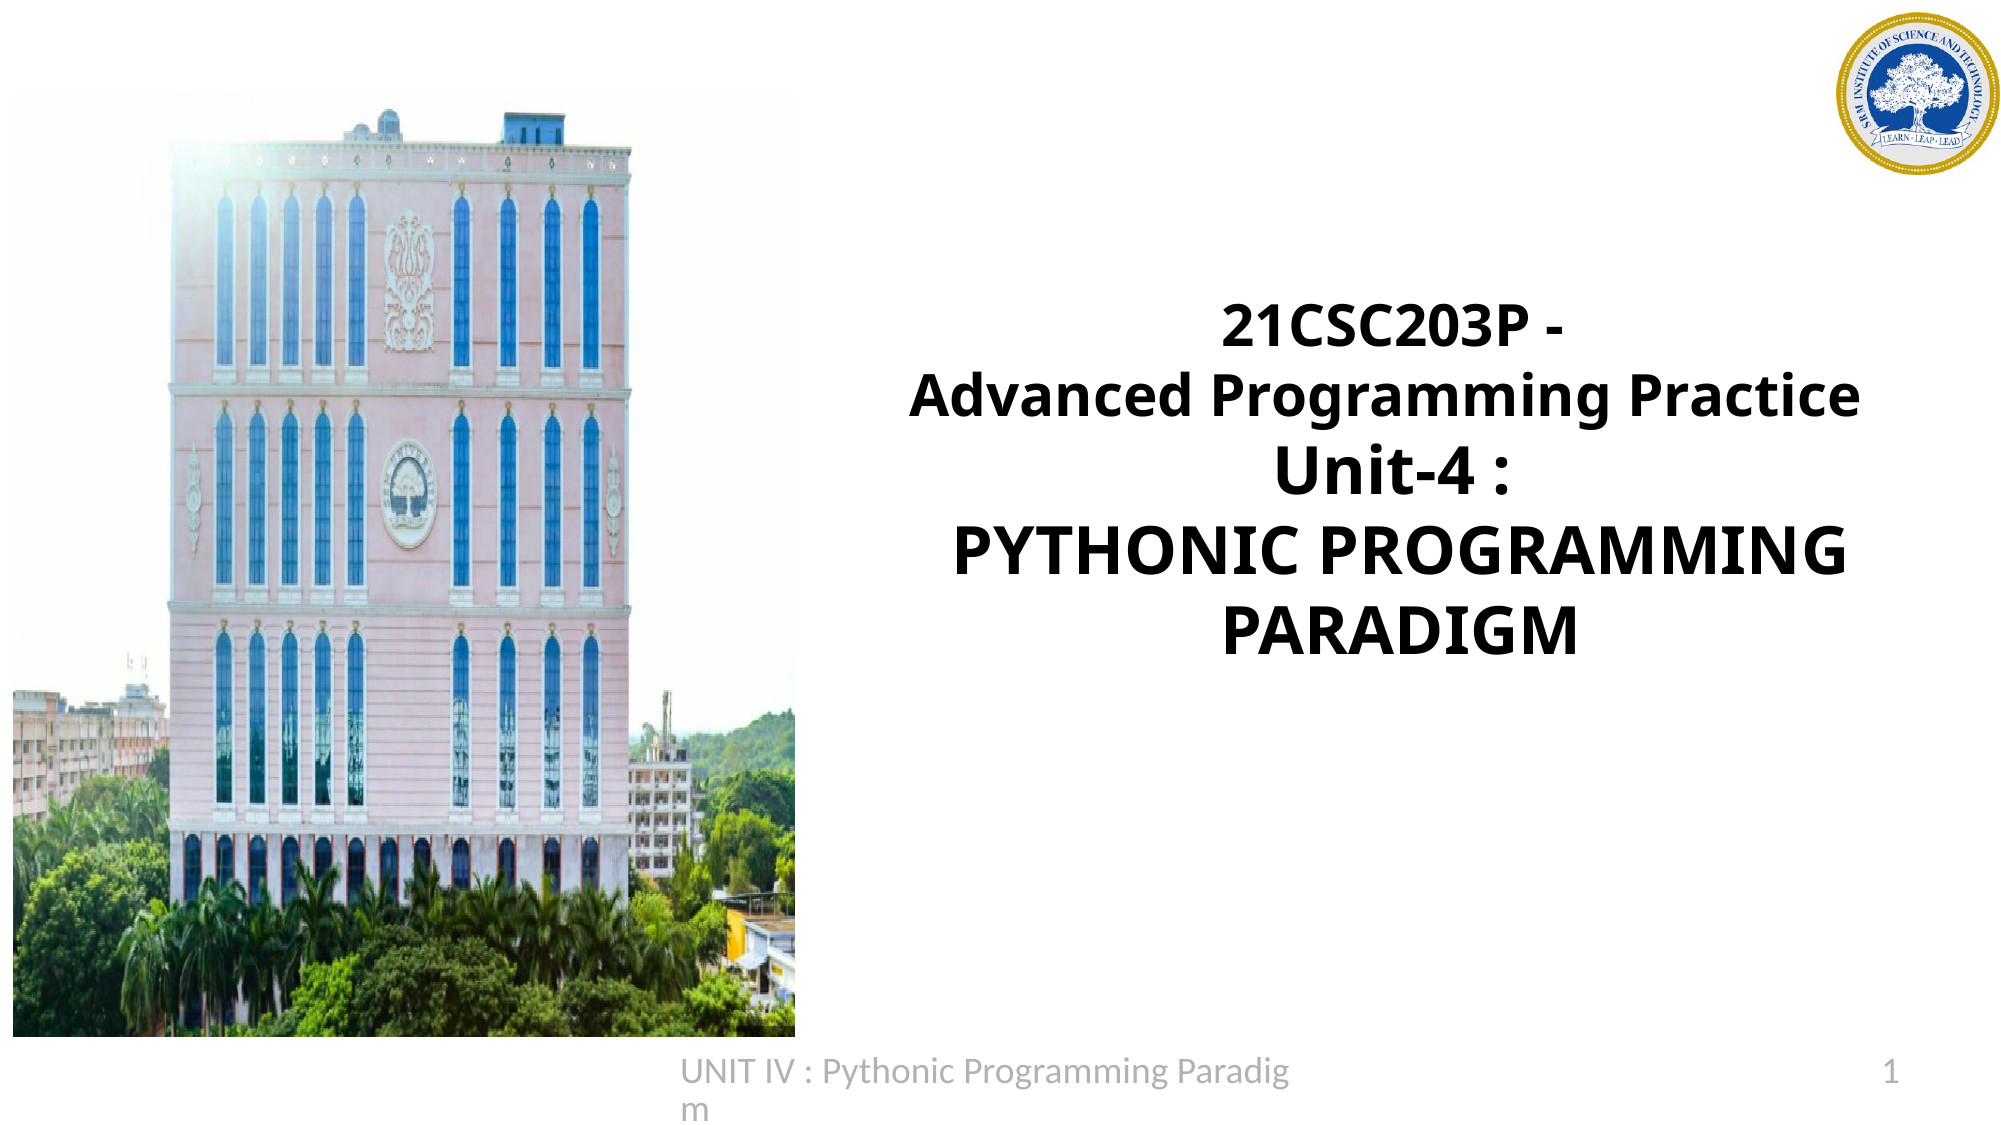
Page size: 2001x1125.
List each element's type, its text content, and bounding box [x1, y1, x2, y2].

title 21CSC203P - Advanced Programming Practice Unit-4 : PYTHONIC PROGRAMMING PARADIGM [840, 285, 1960, 769]
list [12, 89, 795, 1037]
slide_number 1 [1440, 1046, 1900, 1103]
footer UNIT IV : Pythonic Programming Paradigm [680, 1046, 1320, 1103]
picture [1836, 12, 2000, 176]
